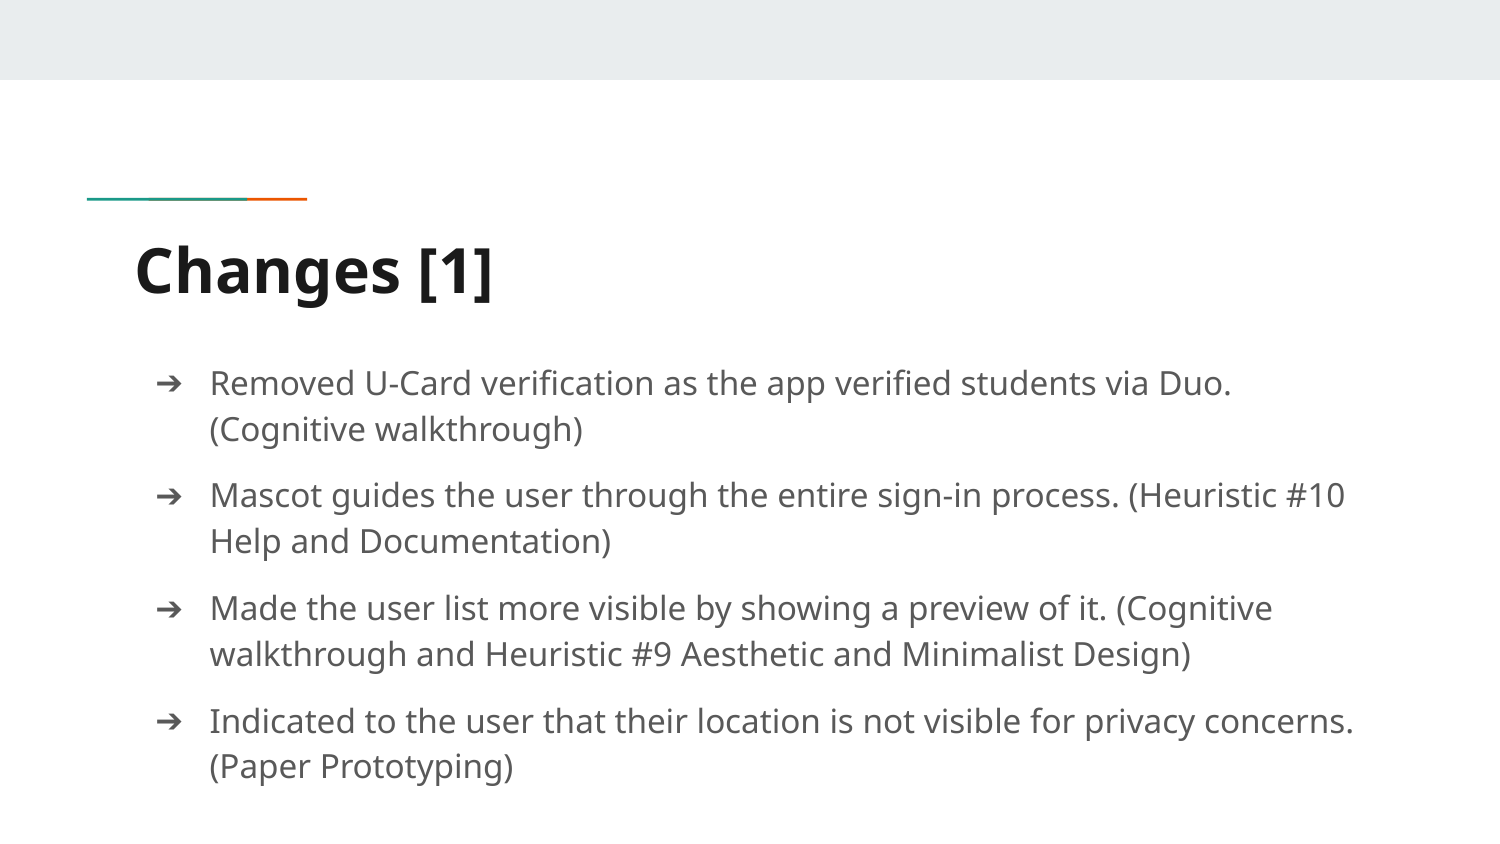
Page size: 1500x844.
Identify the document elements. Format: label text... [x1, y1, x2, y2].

list Removed U-Card verification as the app verified students via Duo. (Cognitive walkthrough) Mascot guides the user through the entire sign-in process. (Heuristic #10 Help and Documentation) Made the user list more visible by showing a preview of it. (Cognitive walkthrough and Heuristic #9 Aesthetic and Minimalist Design) Indicated to the user that their location is not visible for privacy concerns. (Paper Prototyping) [119, 341, 1381, 833]
title Changes [1] [119, 216, 1381, 305]
